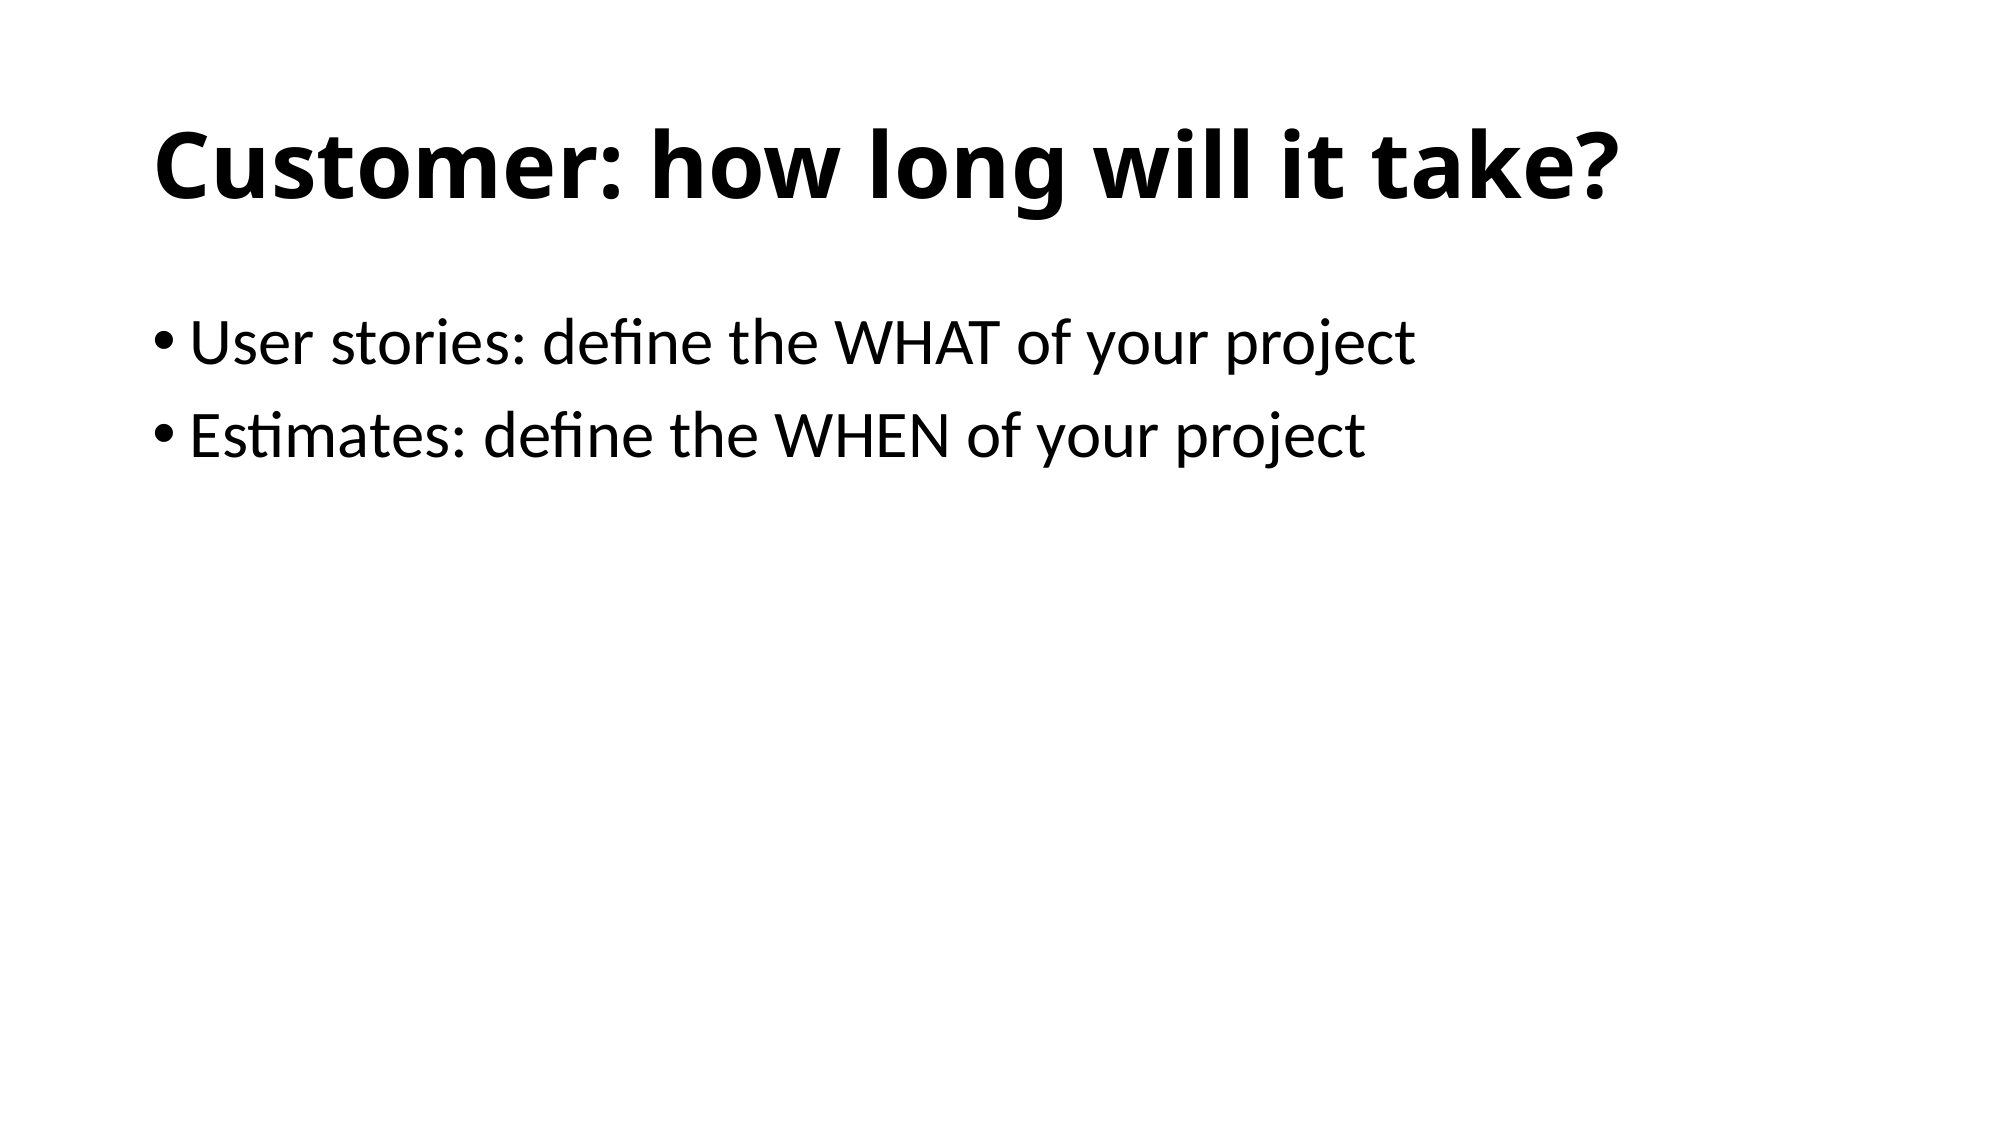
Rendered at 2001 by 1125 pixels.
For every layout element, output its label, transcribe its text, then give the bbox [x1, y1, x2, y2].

list User stories: define the WHAT of your project Estimates: define the WHEN of your project [137, 299, 1863, 1014]
title Customer: how long will it take? [137, 59, 1863, 278]
